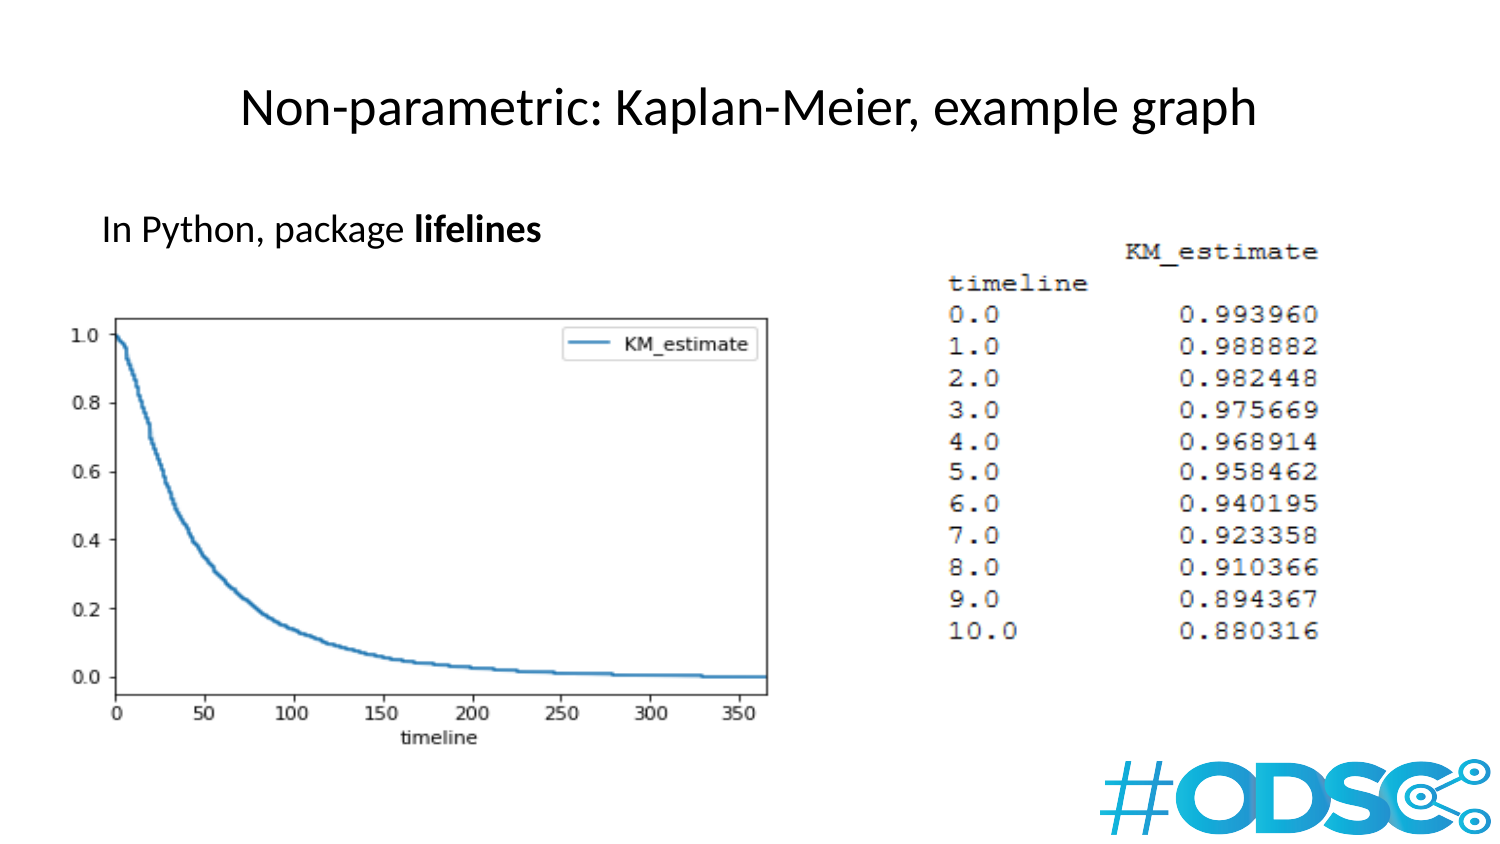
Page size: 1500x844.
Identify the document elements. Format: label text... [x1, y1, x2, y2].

picture [1100, 759, 1491, 835]
picture [919, 235, 1351, 645]
list In Python, package lifelines [75, 196, 1425, 754]
picture [53, 289, 821, 760]
title Non-parametric: Kaplan-Meier, example graph [75, 33, 1425, 175]
